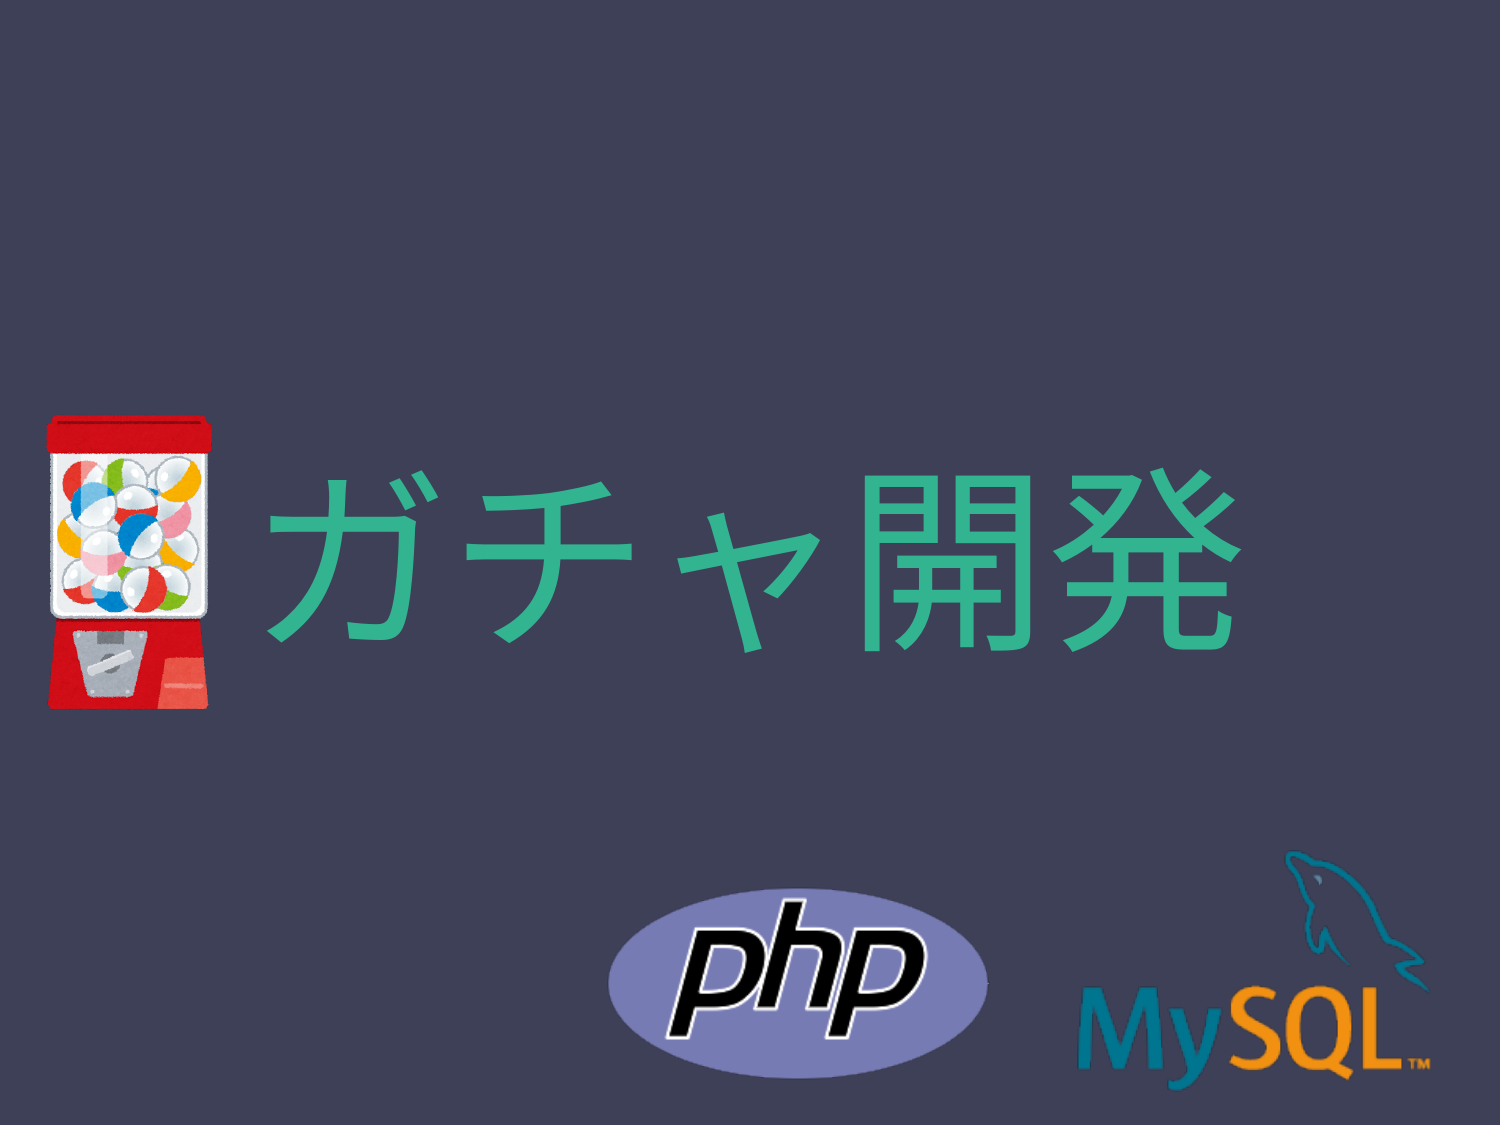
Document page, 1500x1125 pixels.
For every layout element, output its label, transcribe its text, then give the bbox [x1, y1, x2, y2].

picture [1068, 845, 1436, 1094]
picture [560, 841, 1034, 1125]
title ガチャ開発 [244, 432, 1424, 680]
picture [17, 408, 239, 717]
